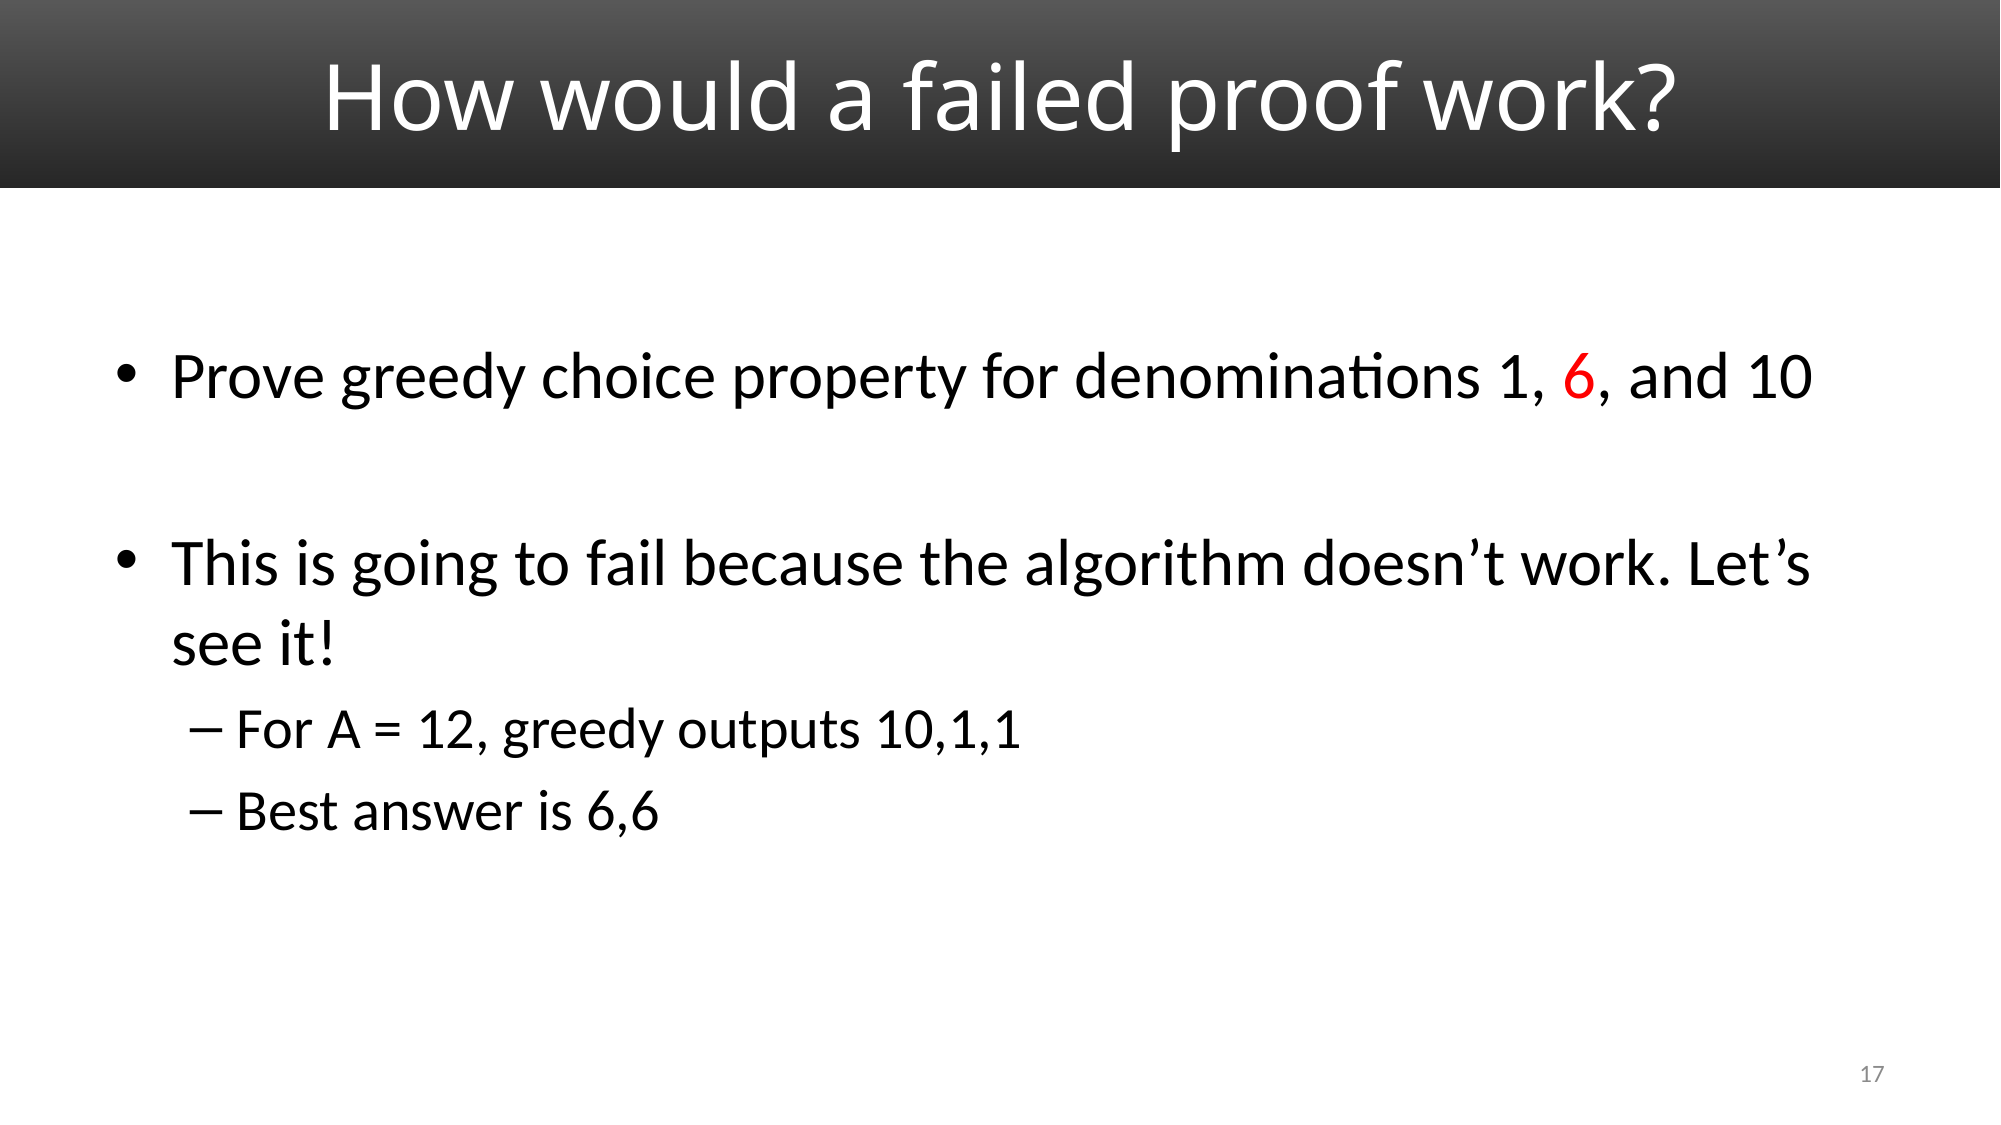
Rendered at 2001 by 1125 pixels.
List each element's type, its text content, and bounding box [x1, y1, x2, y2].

slide_number 17 [1433, 1042, 1900, 1103]
list Prove greedy choice property for denominations 1, 6, and 10 This is going to fail because the algorithm doesn’t work. Let’s see it! For A = 12, greedy outputs 10,1,1 Best answer is 6,6 [99, 262, 1900, 1005]
title How would a failed proof work? [99, 24, 1900, 163]
